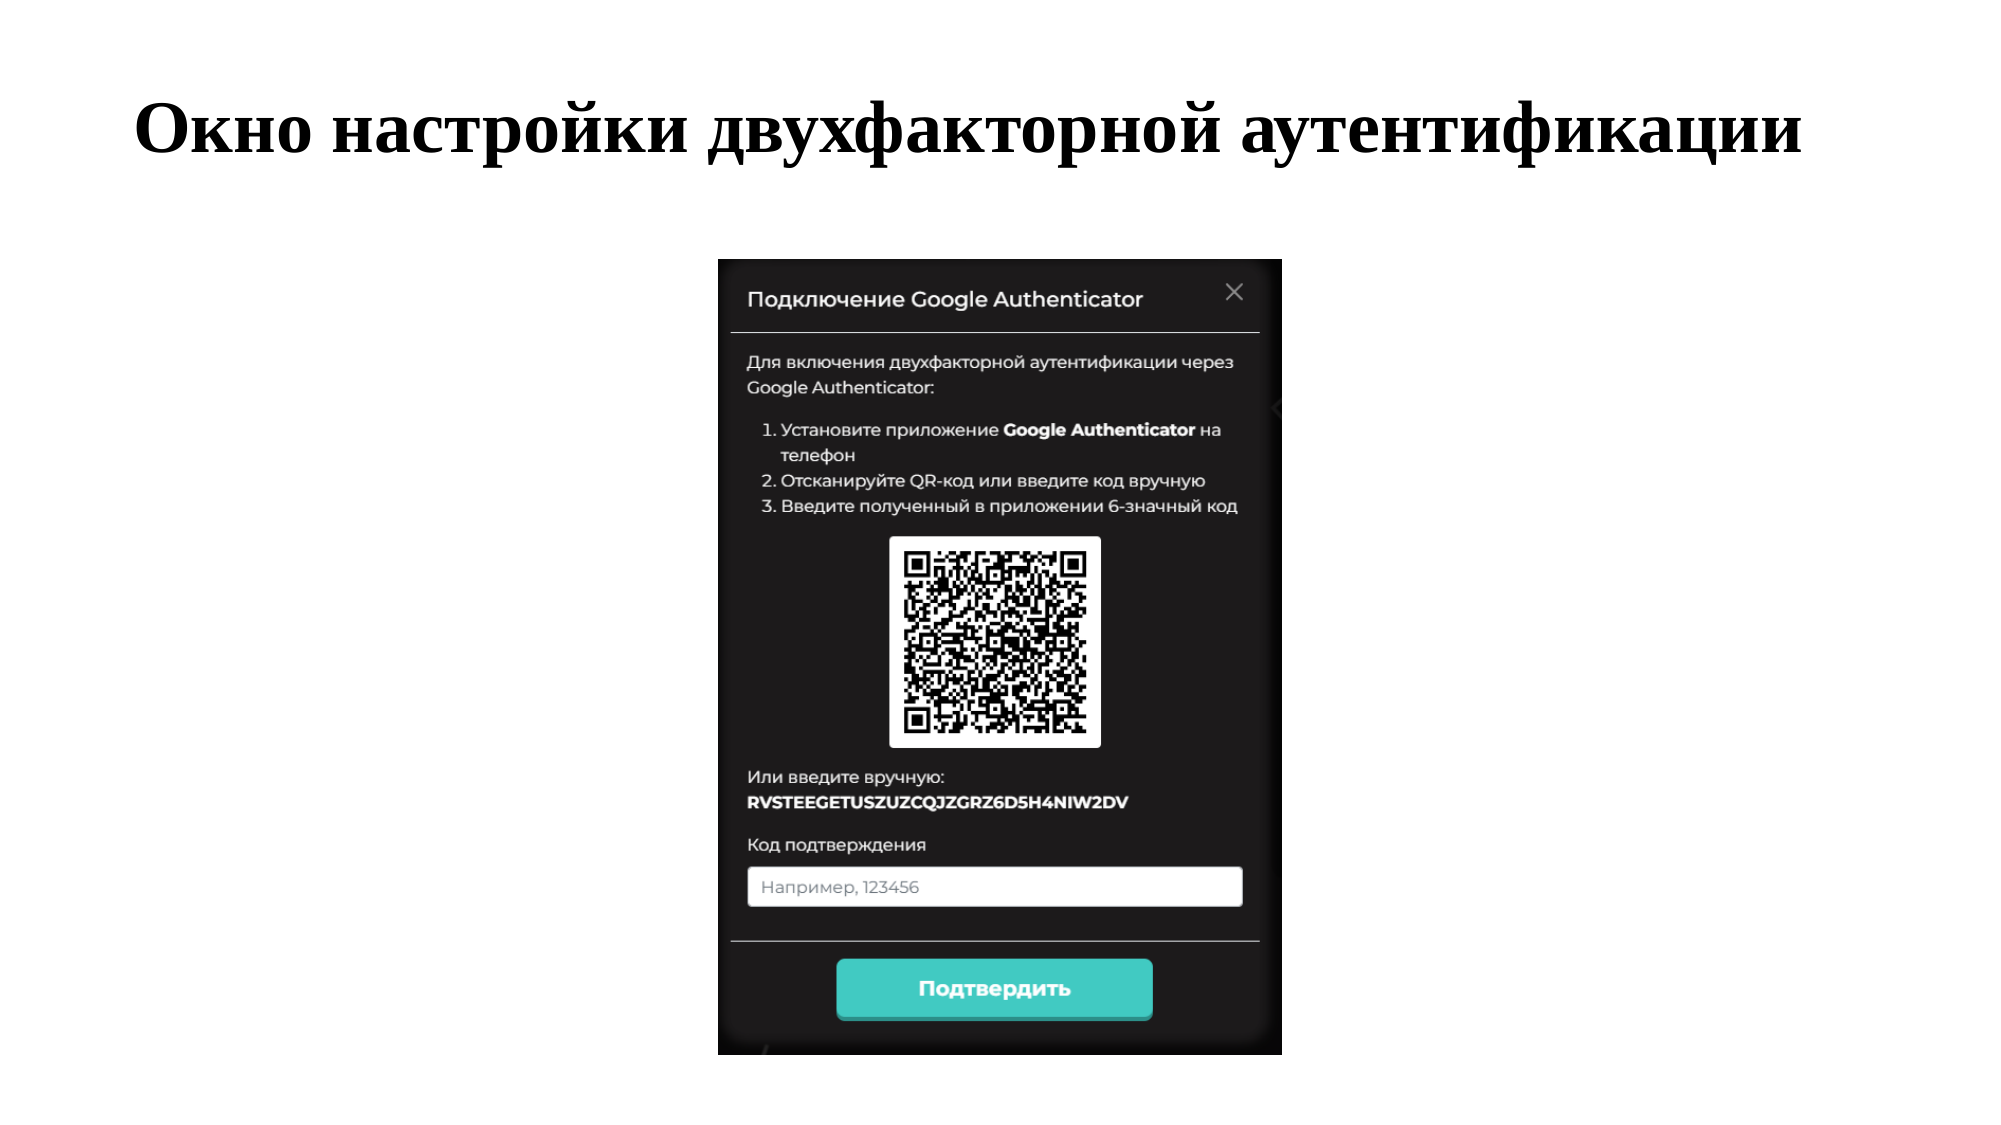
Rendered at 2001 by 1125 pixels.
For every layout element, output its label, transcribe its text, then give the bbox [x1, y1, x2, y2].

picture [718, 259, 1282, 1055]
title Окно настройки двухфакторной аутентификации [106, 42, 1832, 216]
